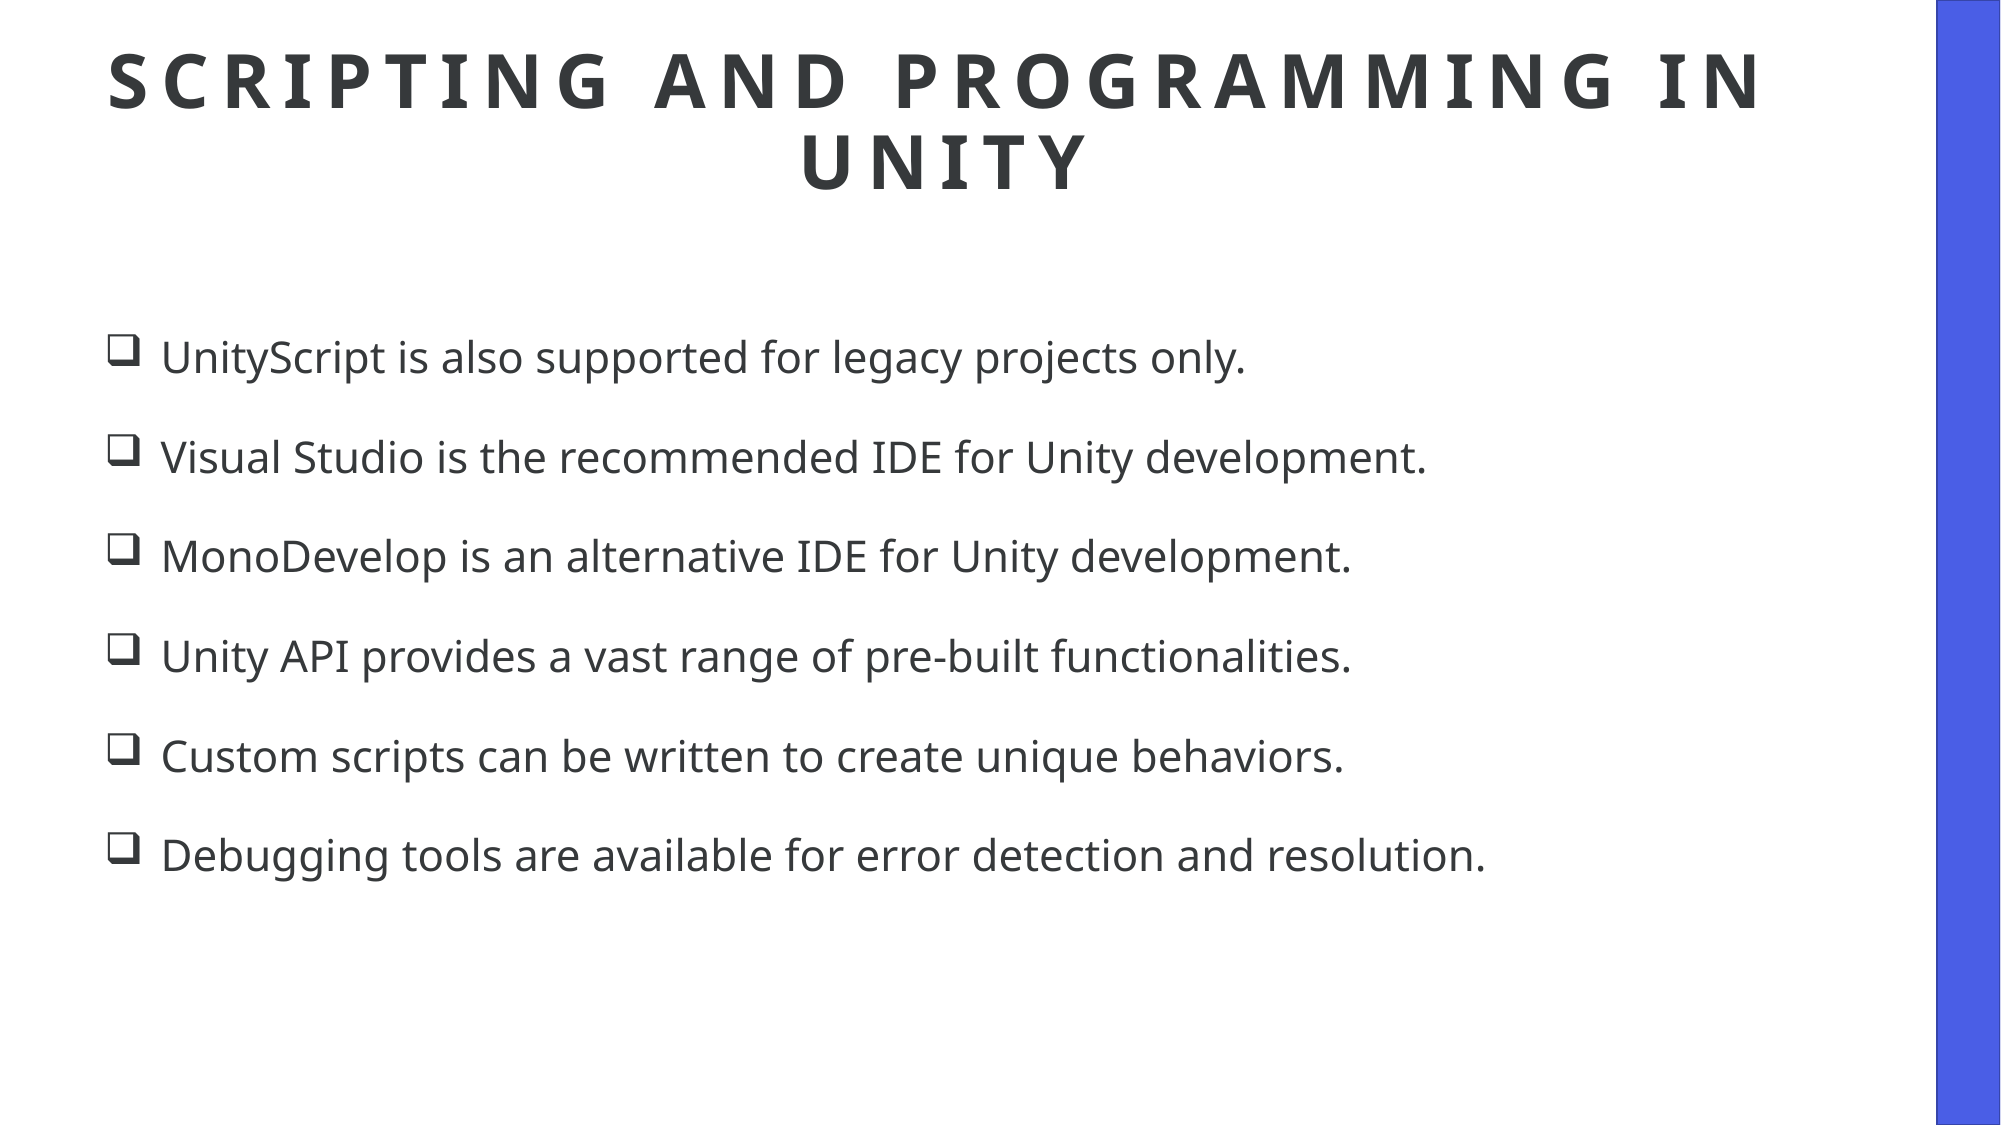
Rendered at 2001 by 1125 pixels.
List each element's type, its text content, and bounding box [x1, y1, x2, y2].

title Scripting and Programming in Unity [83, 55, 1800, 195]
list UnityScript is also supported for legacy projects only. Visual Studio is the recommended IDE for Unity development. MonoDevelop is an alternative IDE for Unity development. Unity API provides a vast range of pre-built functionalities. Custom scripts can be written to create unique behaviors. Debugging tools are available for error detection and resolution. [104, 303, 1821, 1049]
